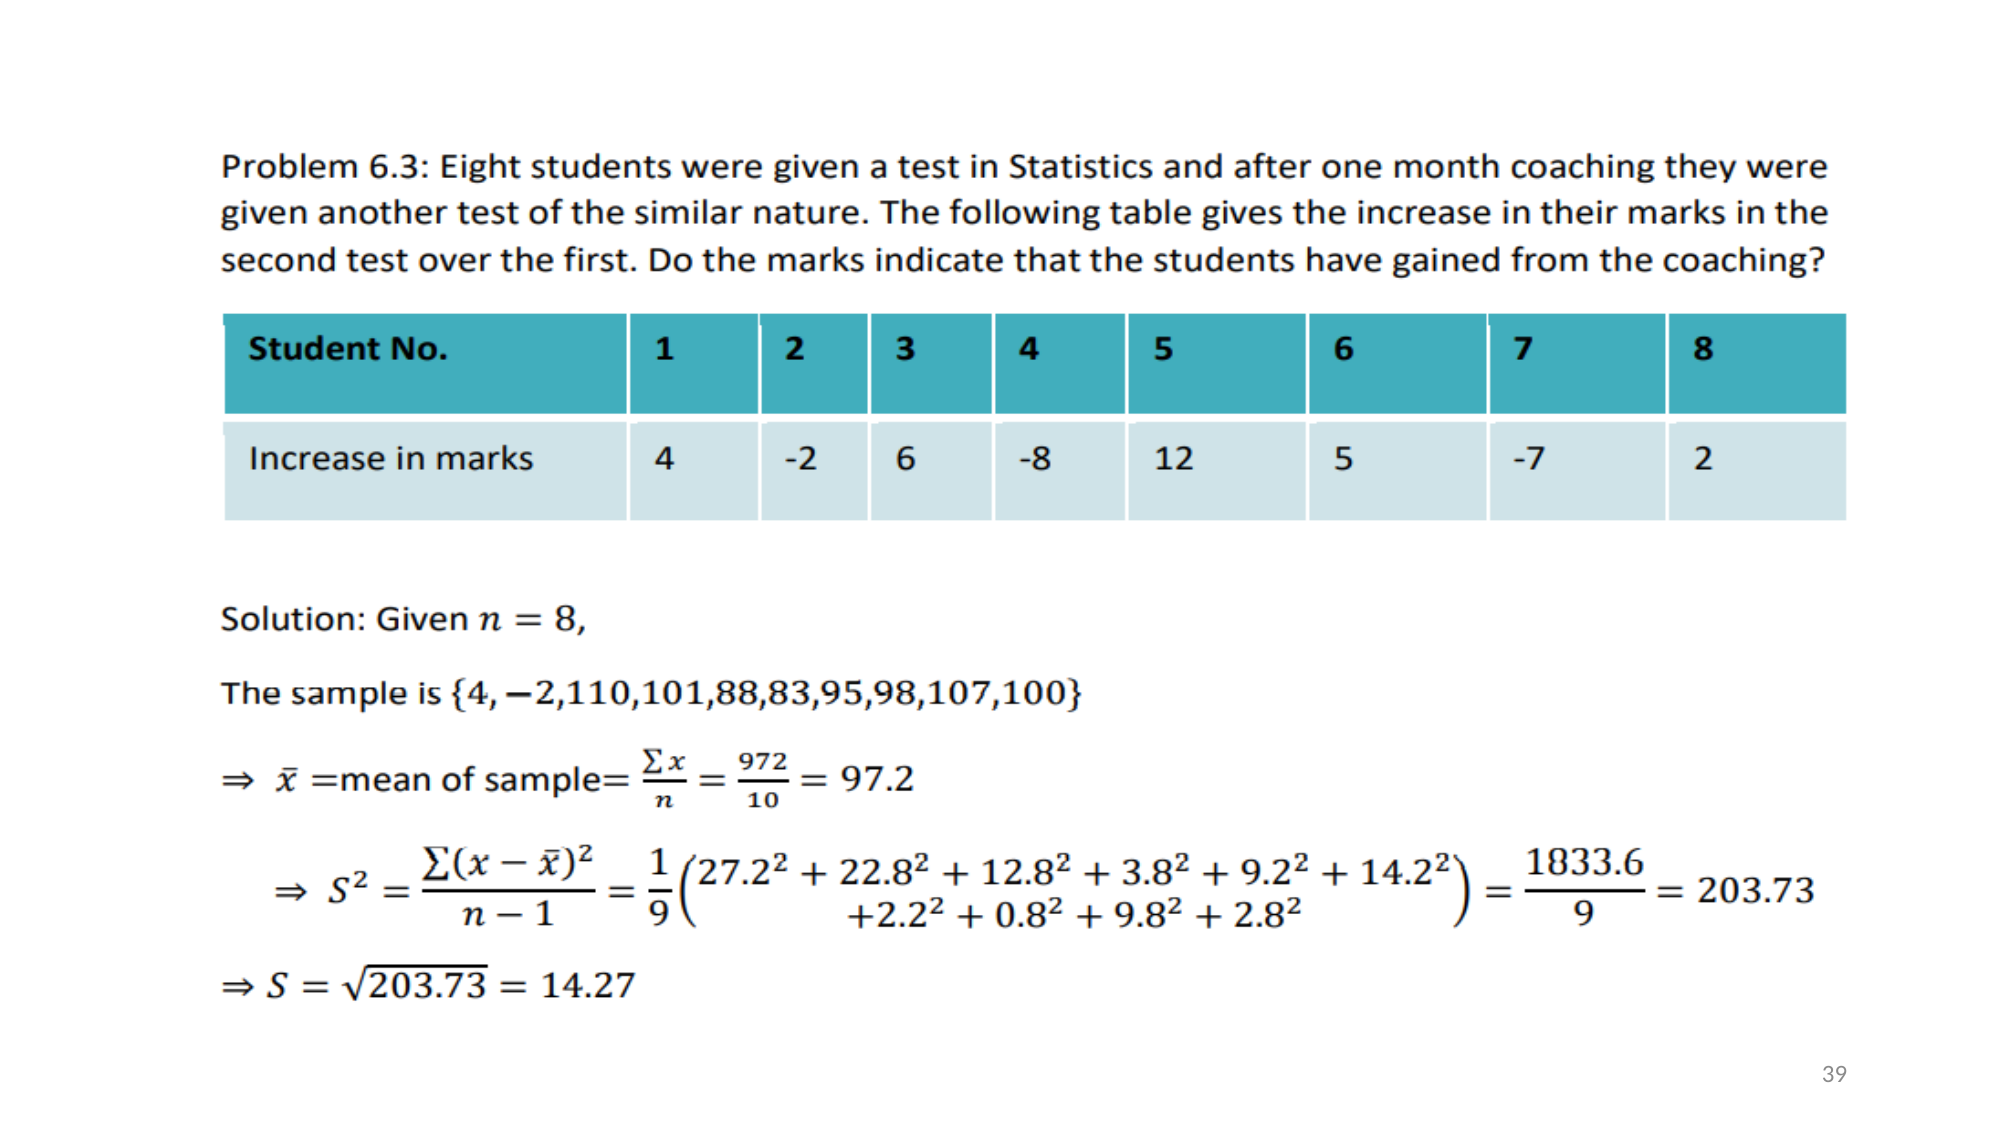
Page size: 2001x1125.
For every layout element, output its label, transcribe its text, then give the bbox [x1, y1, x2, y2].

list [187, 137, 1863, 1014]
slide_number 39 [1412, 1042, 1863, 1103]
